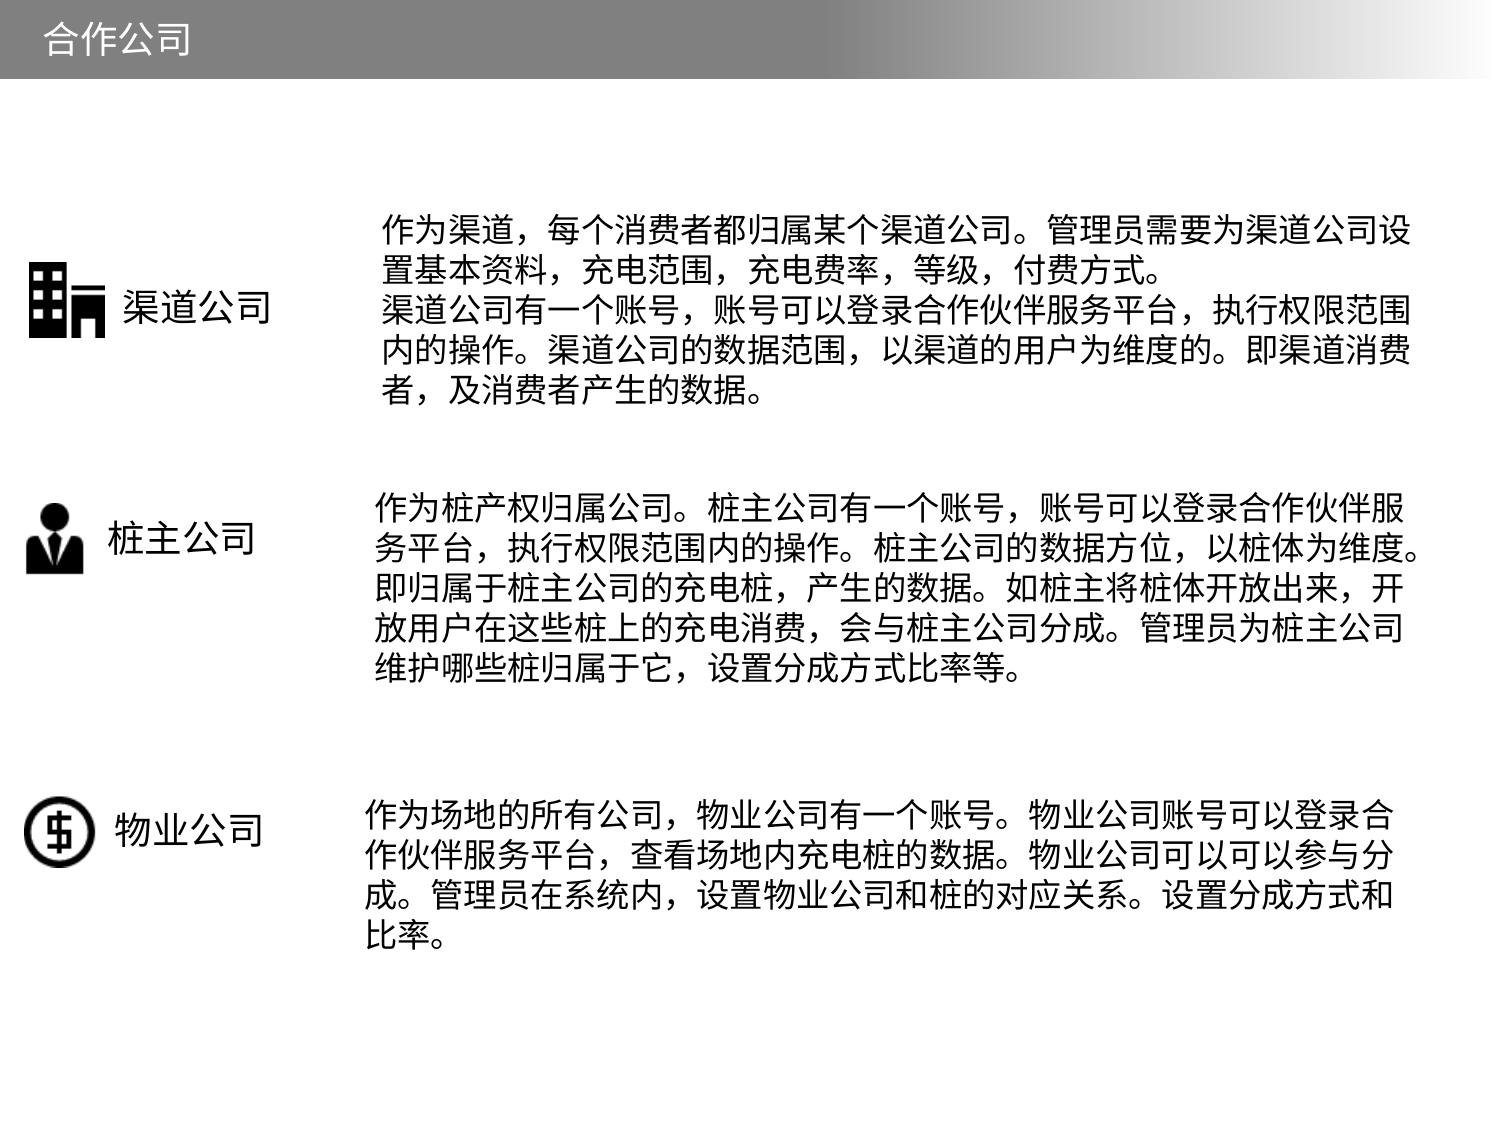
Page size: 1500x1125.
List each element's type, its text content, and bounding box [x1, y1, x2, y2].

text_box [24, 792, 288, 868]
text_box 作为场地的所有公司，物业公司有一个账号。物业公司账号可以登录合作伙伴服务平台，查看场地内充电桩的数据。物业公司可以可以参与分成。管理员在系统内，设置物业公司和桩的对应关系。设置分成方式和比率。 [349, 786, 1431, 962]
text_box 作为桩产权归属公司。桩主公司有一个账号，账号可以登录合作伙伴服务平台，执行权限范围内的操作。桩主公司的数据方位，以桩体为维度。即归属于桩主公司的充电桩，产生的数据。如桩主将桩体开放出来，开放用户在这些桩上的充电消费，会与桩主公司分成。管理员为桩主公司维护哪些桩归属于它，设置分成方式比率等。 [360, 479, 1441, 695]
text_box 合作公司 [27, 8, 231, 69]
text_box [0, 0, 1500, 80]
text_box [17, 503, 281, 579]
text_box 作为渠道，每个消费者都归属某个渠道公司。管理员需要为渠道公司设置基本资料，充电范围，充电费率，等级，付费方式。 渠道公司有一个账号，账号可以登录合作伙伴服务平台，执行权限范围内的操作。渠道公司的数据范围，以渠道的用户为维度的。即渠道消费者，及消费者产生的数据。 [366, 202, 1448, 417]
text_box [29, 262, 298, 338]
